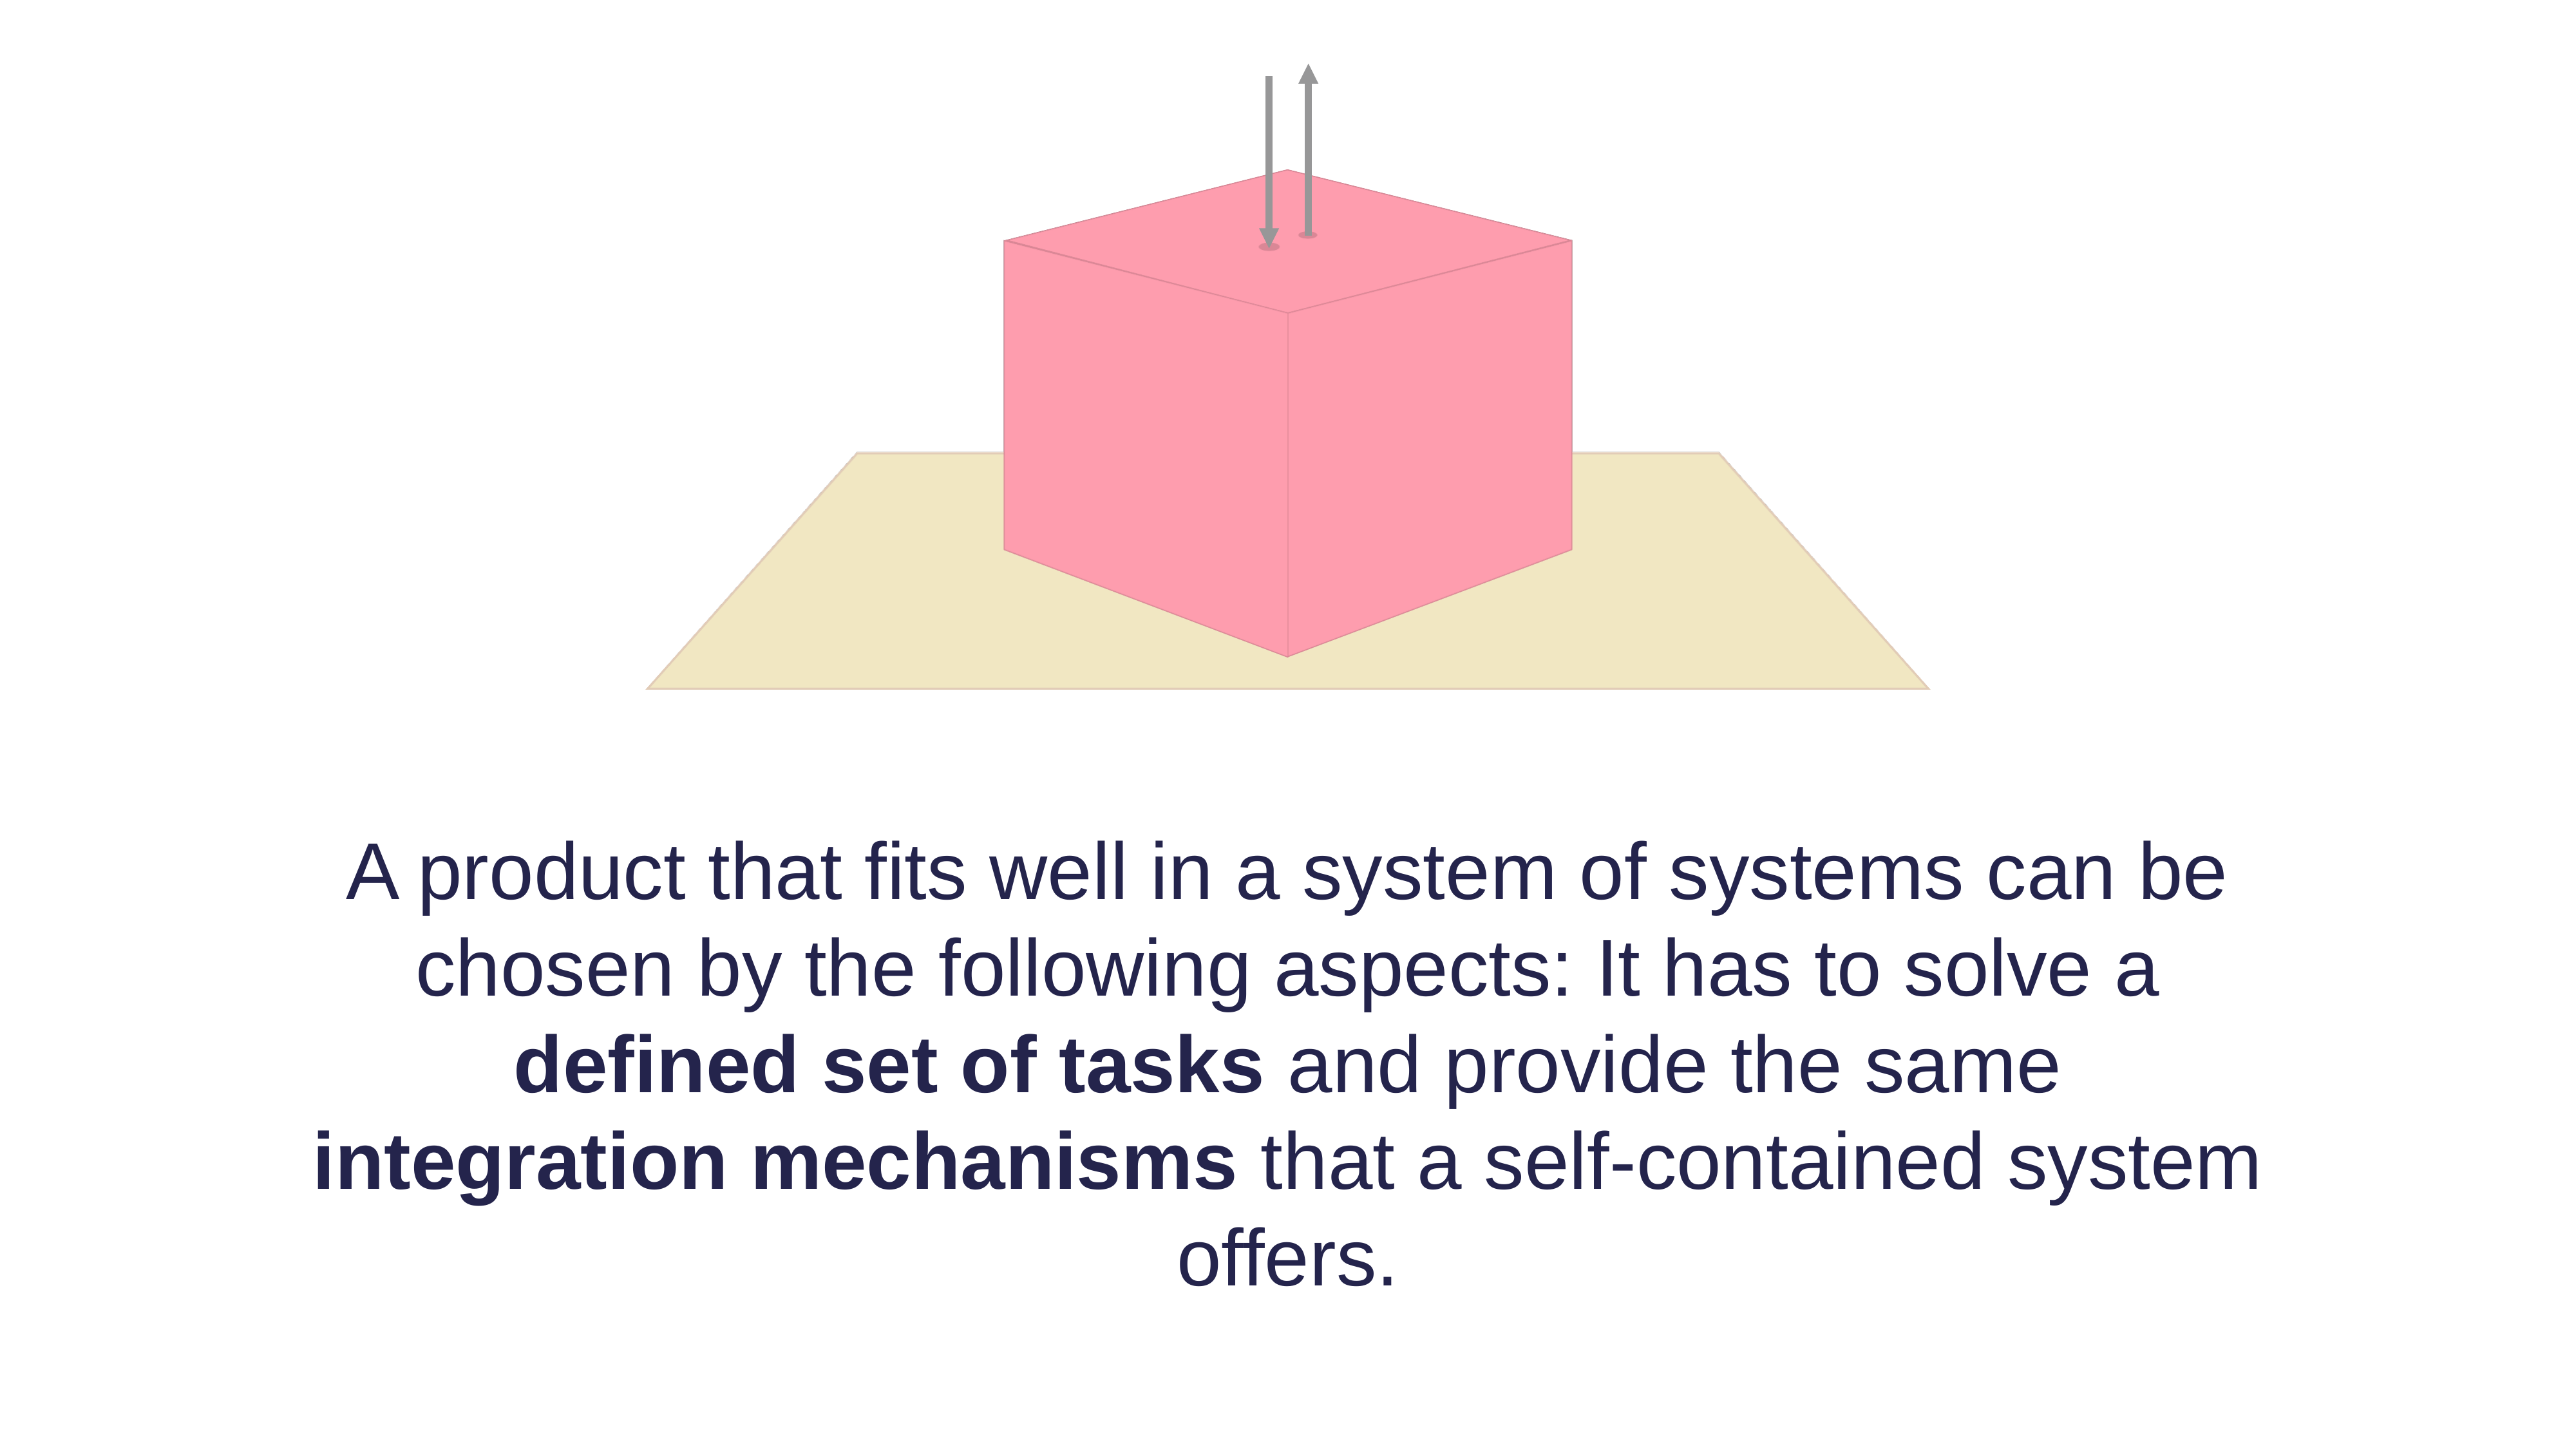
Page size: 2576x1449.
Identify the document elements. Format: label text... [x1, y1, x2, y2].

list A product that fits well in a system of systems can be chosen by the following aspects: It has to solve a defined set of tasks and provide the same integration mechanisms that a self-contained system offers. [300, 775, 2276, 1345]
picture [645, 169, 1931, 690]
text_box [1304, 63, 1312, 169]
